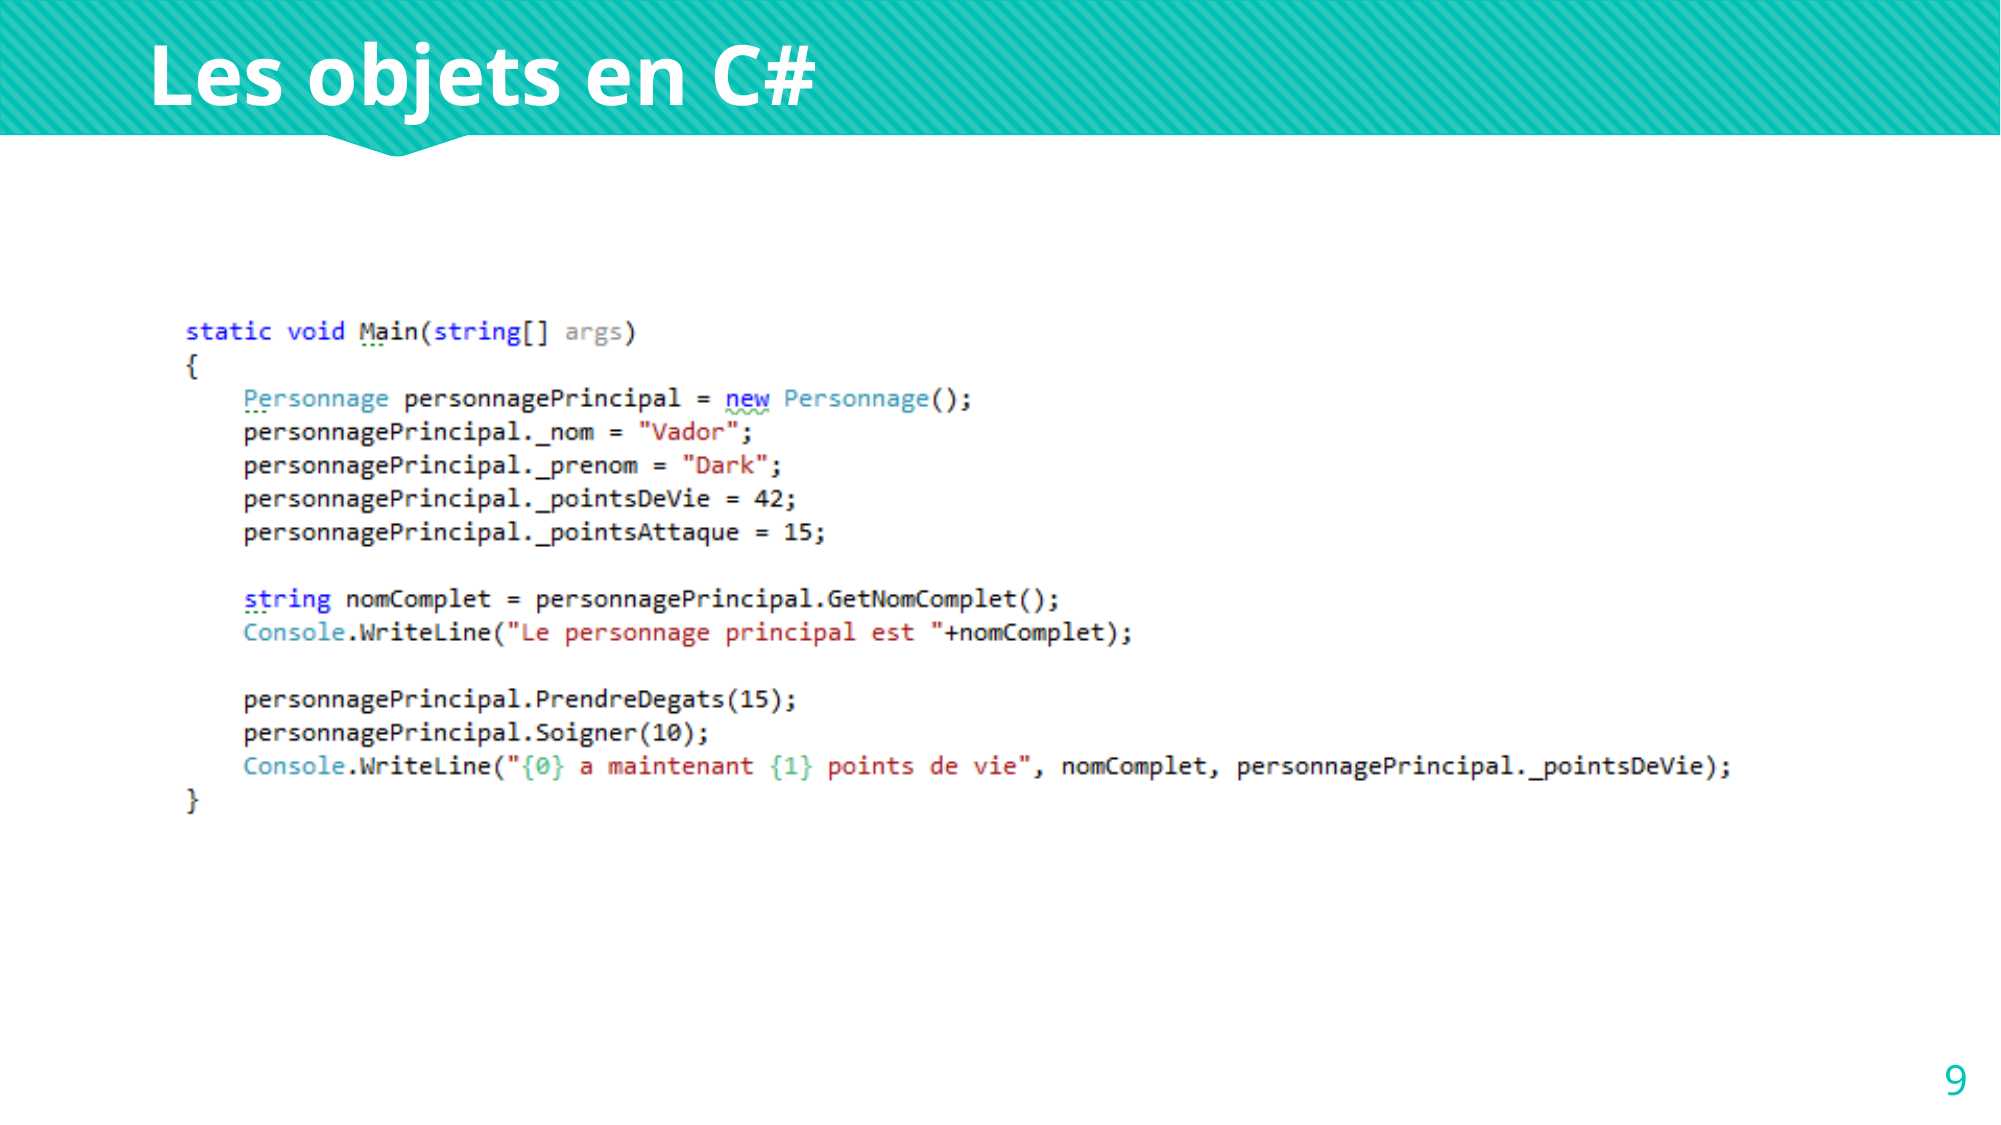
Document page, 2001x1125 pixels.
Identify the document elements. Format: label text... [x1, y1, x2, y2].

text_box [134, 159, 1866, 1113]
text_box Les objets en C# [132, 0, 1867, 130]
text_box <number> [1809, 1031, 1984, 1113]
picture [175, 313, 1744, 829]
picture [1, 1, 1999, 154]
